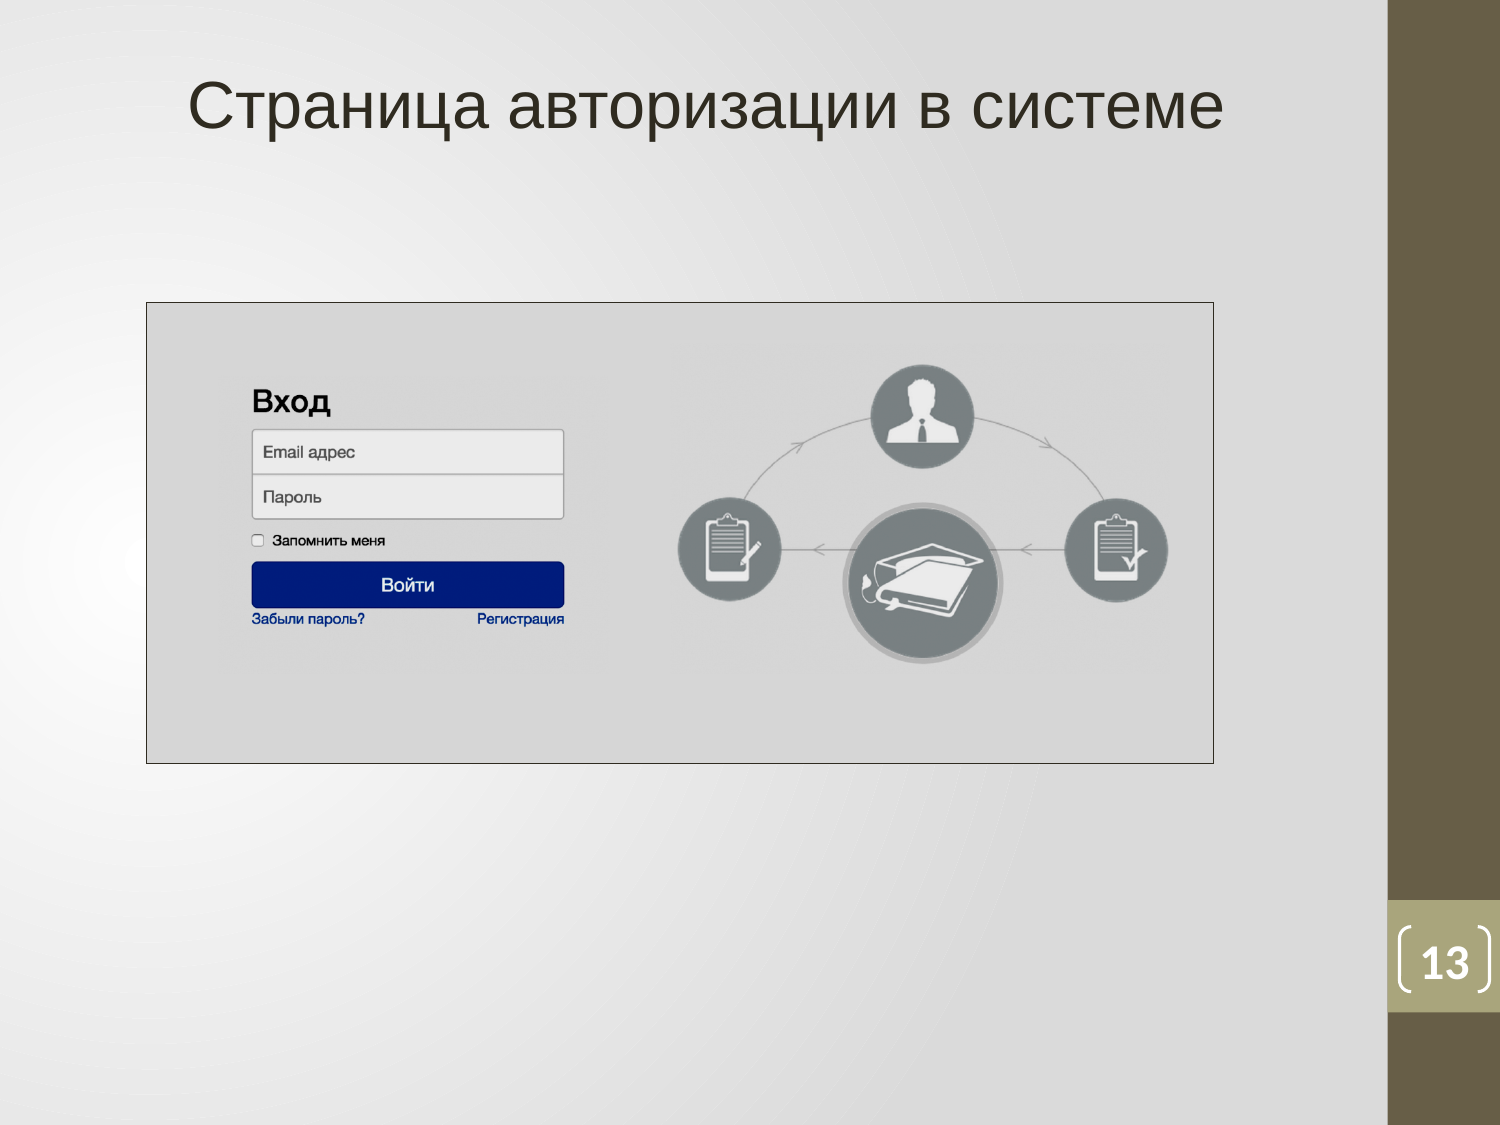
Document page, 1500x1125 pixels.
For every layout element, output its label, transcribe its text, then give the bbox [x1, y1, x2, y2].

slide_number 13 [1397, 925, 1492, 994]
list Страница авторизации в системе [0, 54, 1398, 213]
picture [145, 302, 1214, 765]
